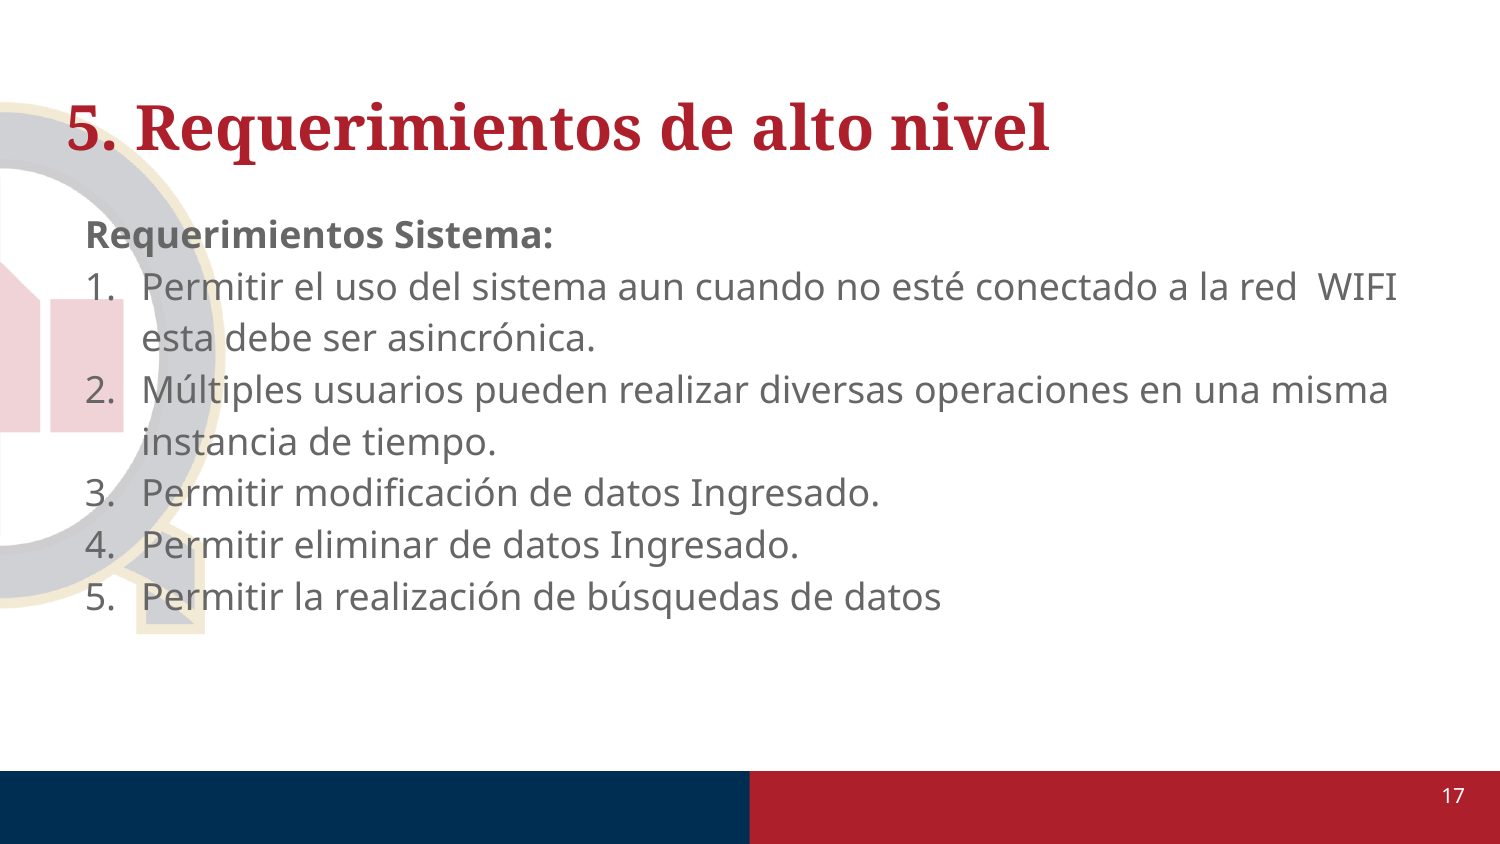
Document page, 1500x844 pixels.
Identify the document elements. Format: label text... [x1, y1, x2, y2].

picture [0, 97, 232, 640]
slide_number 17 [1389, 764, 1480, 830]
list Requerimientos Sistema: Permitir el uso del sistema aun cuando no esté conectado a la red WIFI esta debe ser asincrónica. Múltiples usuarios pueden realizar diversas operaciones en una misma instancia de tiempo. Permitir modificación de datos Ingresado. Permitir eliminar de datos Ingresado. Permitir la realización de búsquedas de datos [51, 189, 1449, 750]
title 5. Requerimientos de alto nivel [51, 72, 1449, 167]
picture [0, 771, 1500, 844]
